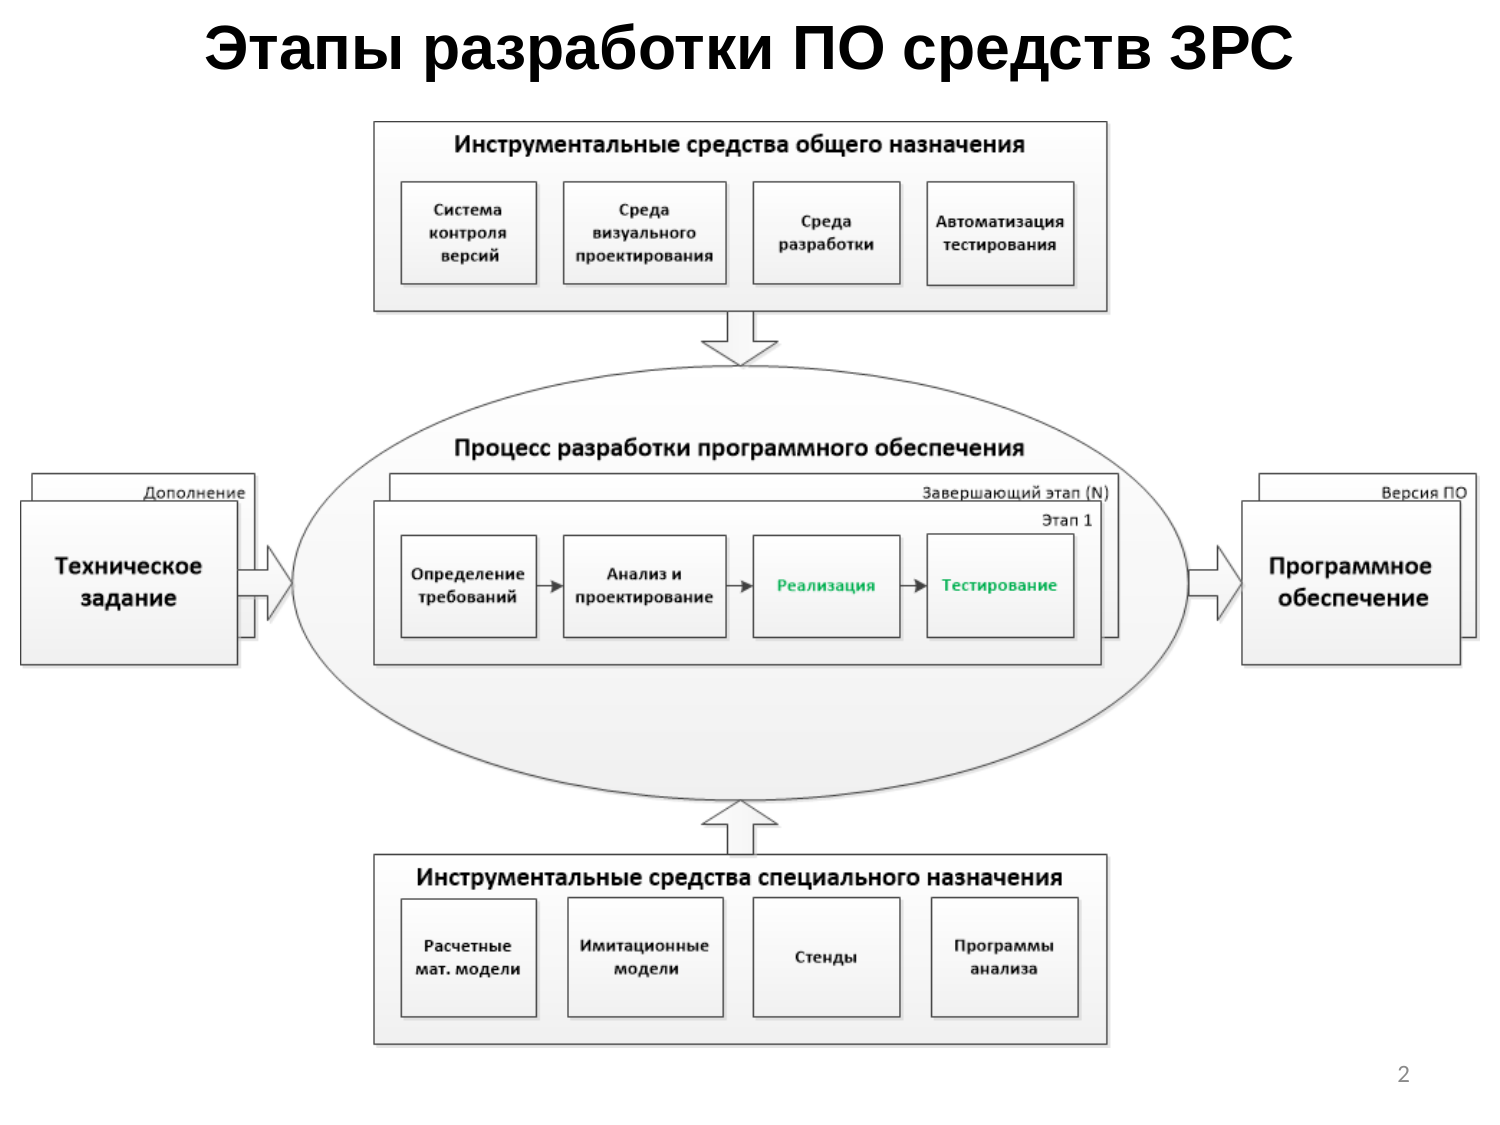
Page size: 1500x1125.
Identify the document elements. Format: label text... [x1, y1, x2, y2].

picture [20, 121, 1480, 1049]
text_box Этапы разработки ПО средств ЗРС [0, 0, 1500, 90]
slide_number 2 [1074, 1057, 1425, 1103]
